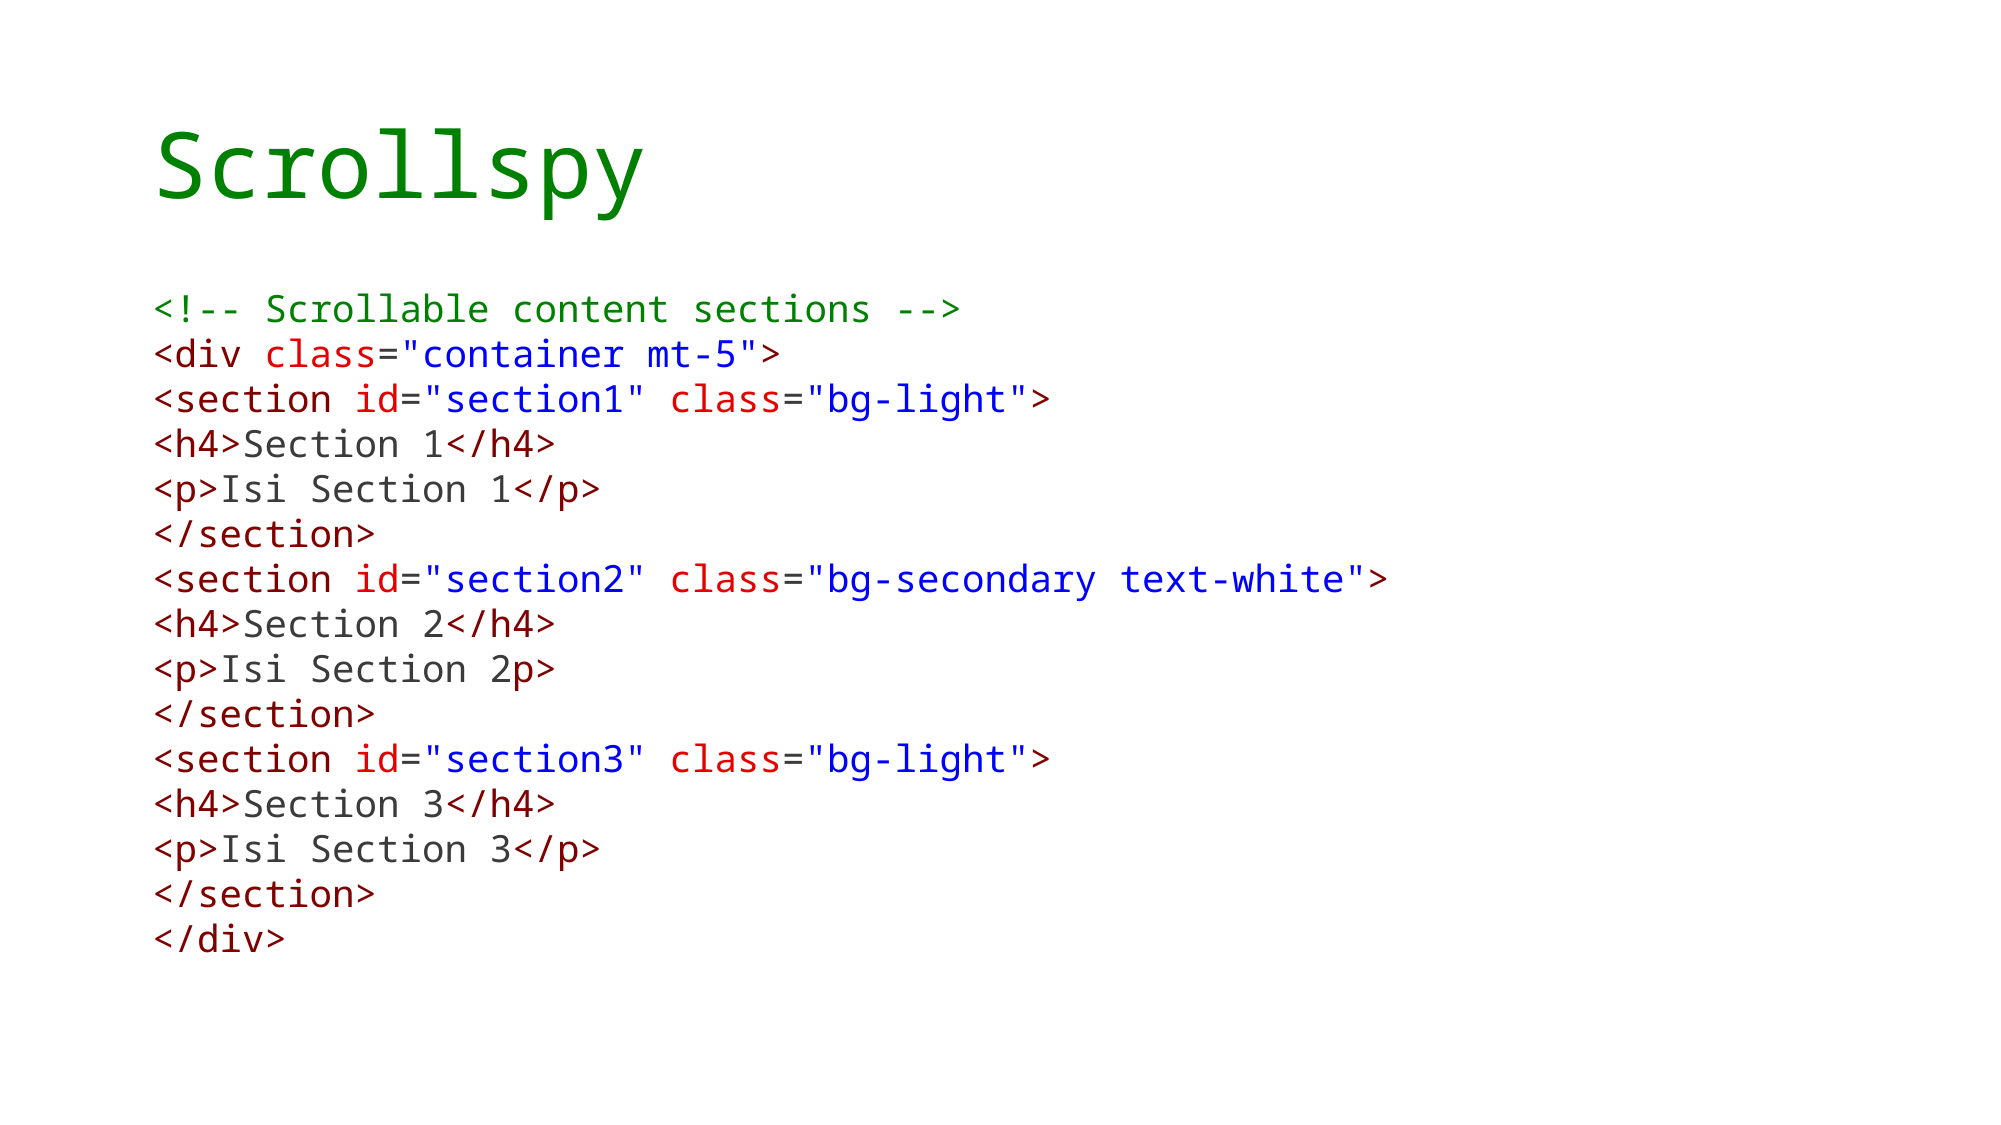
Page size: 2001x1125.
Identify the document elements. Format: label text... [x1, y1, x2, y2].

text_box <!-- Scrollable content sections --> <div class="container mt-5"> <section id="section1" class="bg-light"> <h4>Section 1</h4> <p>Isi Section 1</p> </section> <section id="section2" class="bg-secondary text-white"> <h4>Section 2</h4> <p>Isi Section 2p> </section> <section id="section3" class="bg-light"> <h4>Section 3</h4> <p>Isi Section 3</p> </section> </div> [137, 277, 1863, 967]
title Scrollspy [137, 59, 1863, 277]
